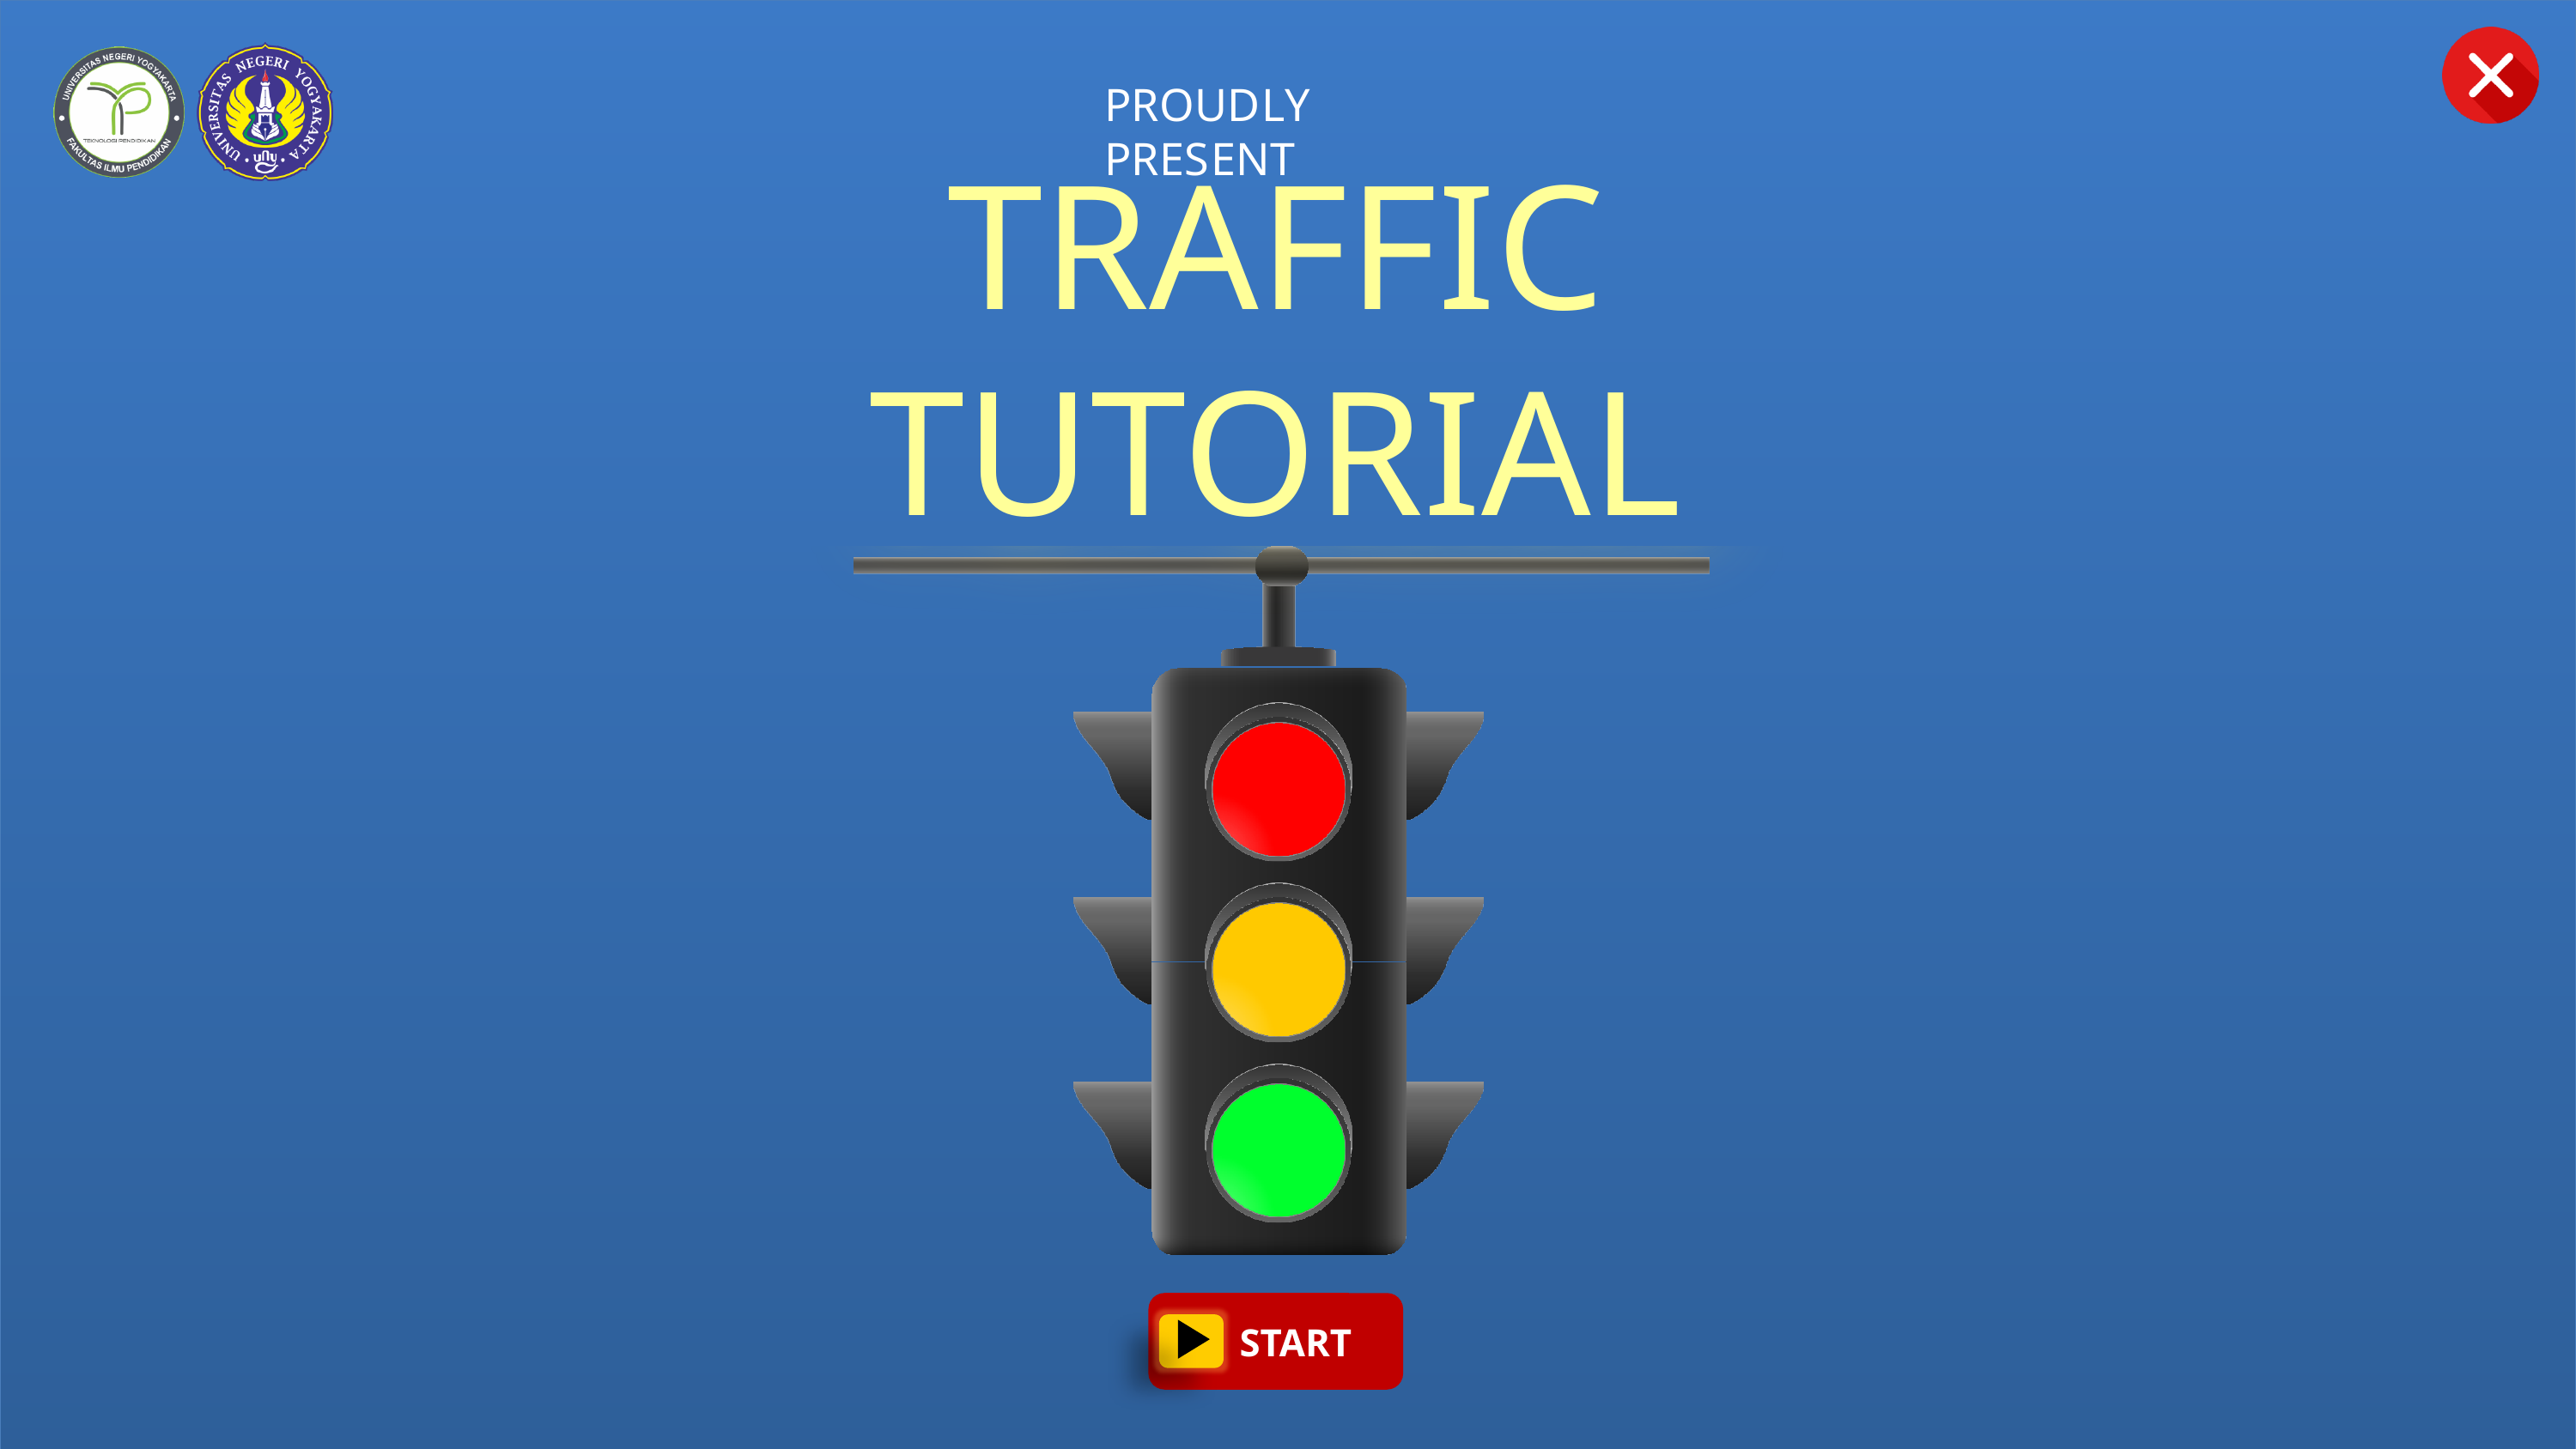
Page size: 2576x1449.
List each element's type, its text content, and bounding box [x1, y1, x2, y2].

text_box [0, 0, 2576, 1449]
picture [197, 42, 333, 181]
text_box START [1146, 1291, 1406, 1391]
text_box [1072, 729, 1484, 1256]
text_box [593, 545, 1978, 720]
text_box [1158, 1313, 1224, 1368]
picture [53, 45, 185, 178]
picture [2442, 26, 2540, 124]
text_box TRAFFIC TUTORIAL [629, 130, 1923, 543]
text_box PROUDLY PRESENT [1103, 75, 1473, 130]
